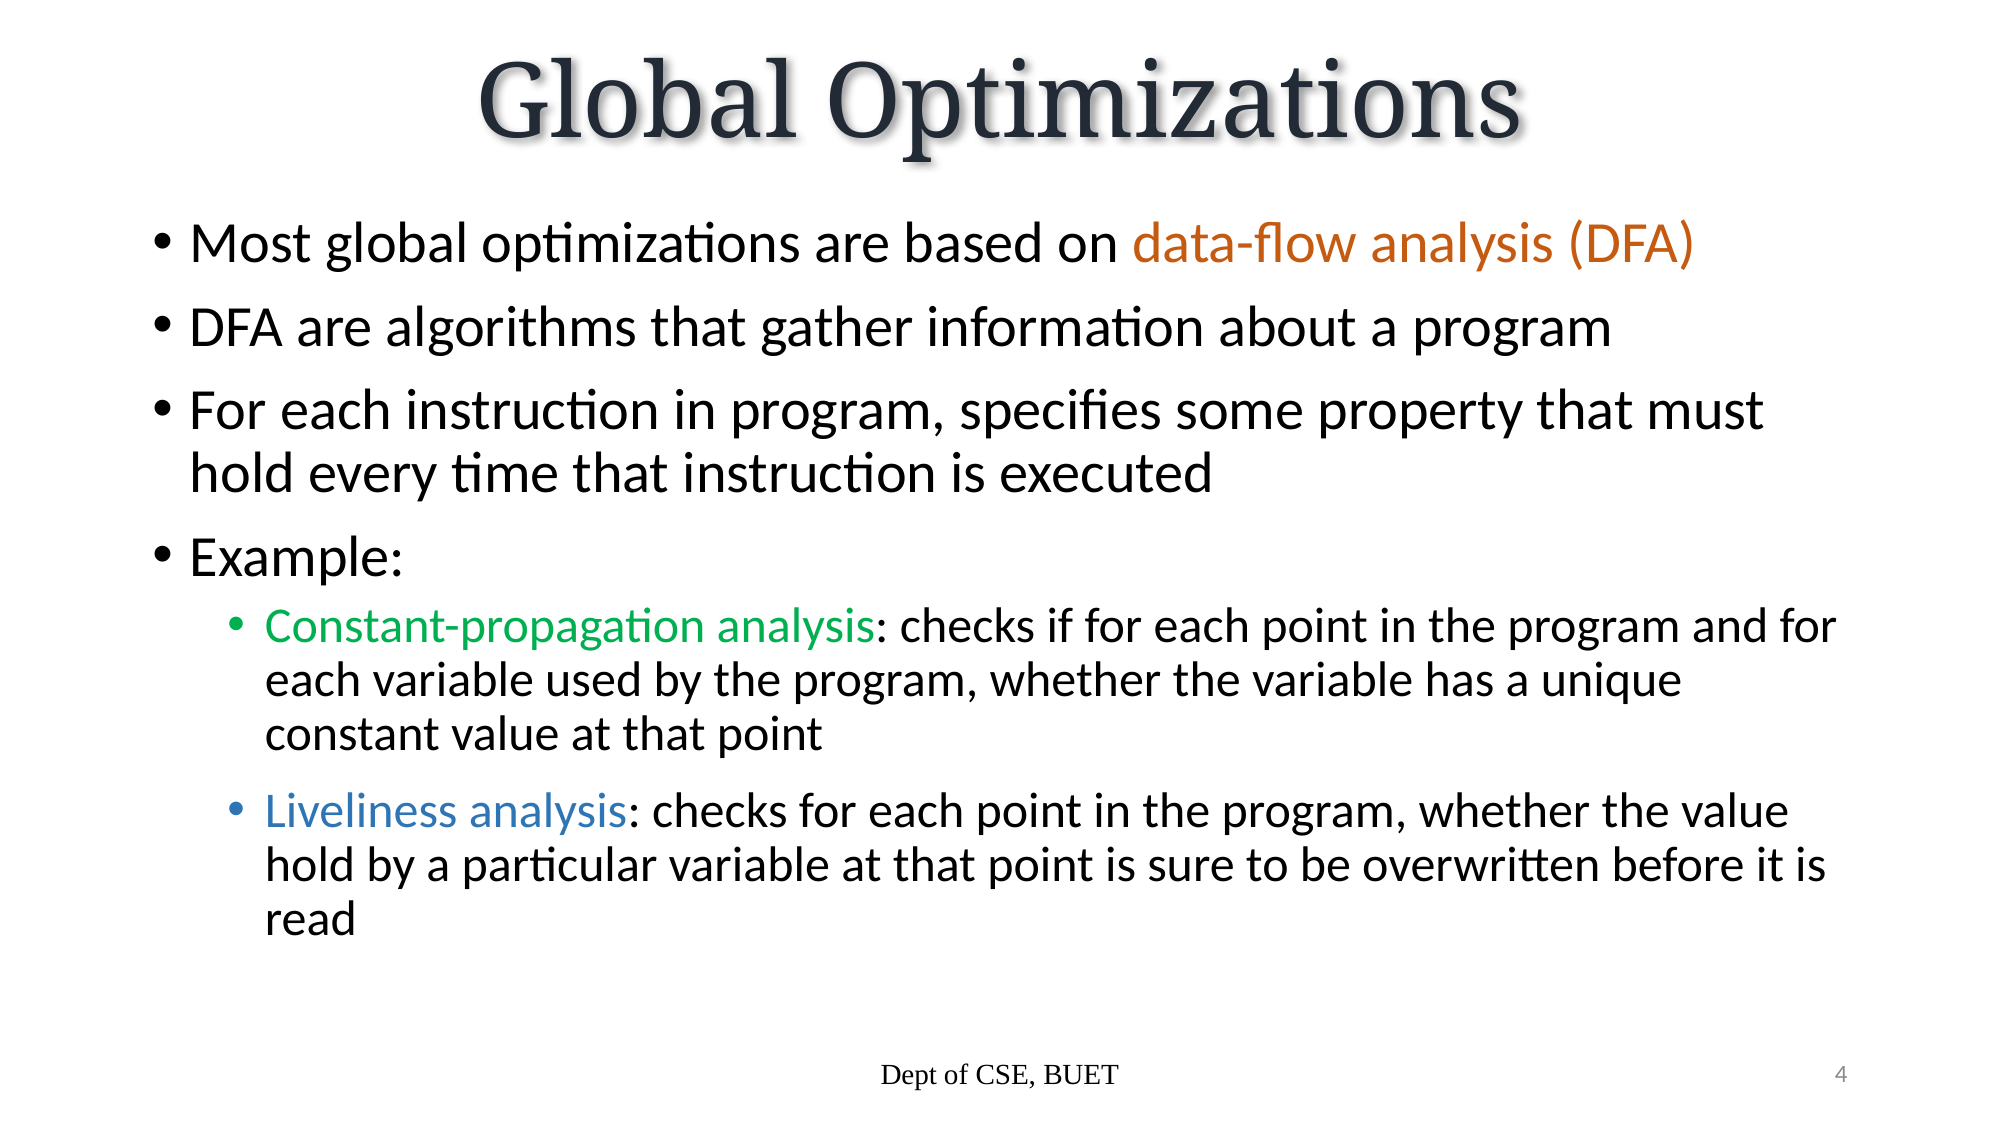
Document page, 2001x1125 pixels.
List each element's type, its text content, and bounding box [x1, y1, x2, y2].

title Global Optimizations [137, 3, 1863, 204]
footer Dept of CSE, BUET [662, 1042, 1338, 1103]
list Most global optimizations are based on data-flow analysis (DFA) DFA are algorithms that gather information about a program For each instruction in program, specifies some property that must hold every time that instruction is executed Example: Constant-propagation analysis: checks if for each point in the program and for each variable used by the program, whether the variable has a unique constant value at that point Liveliness analysis: checks for each point in the program, whether the value hold by a particular variable at that point is sure to be overwritten before it is read [137, 204, 1863, 1062]
slide_number 4 [1412, 1042, 1863, 1103]
